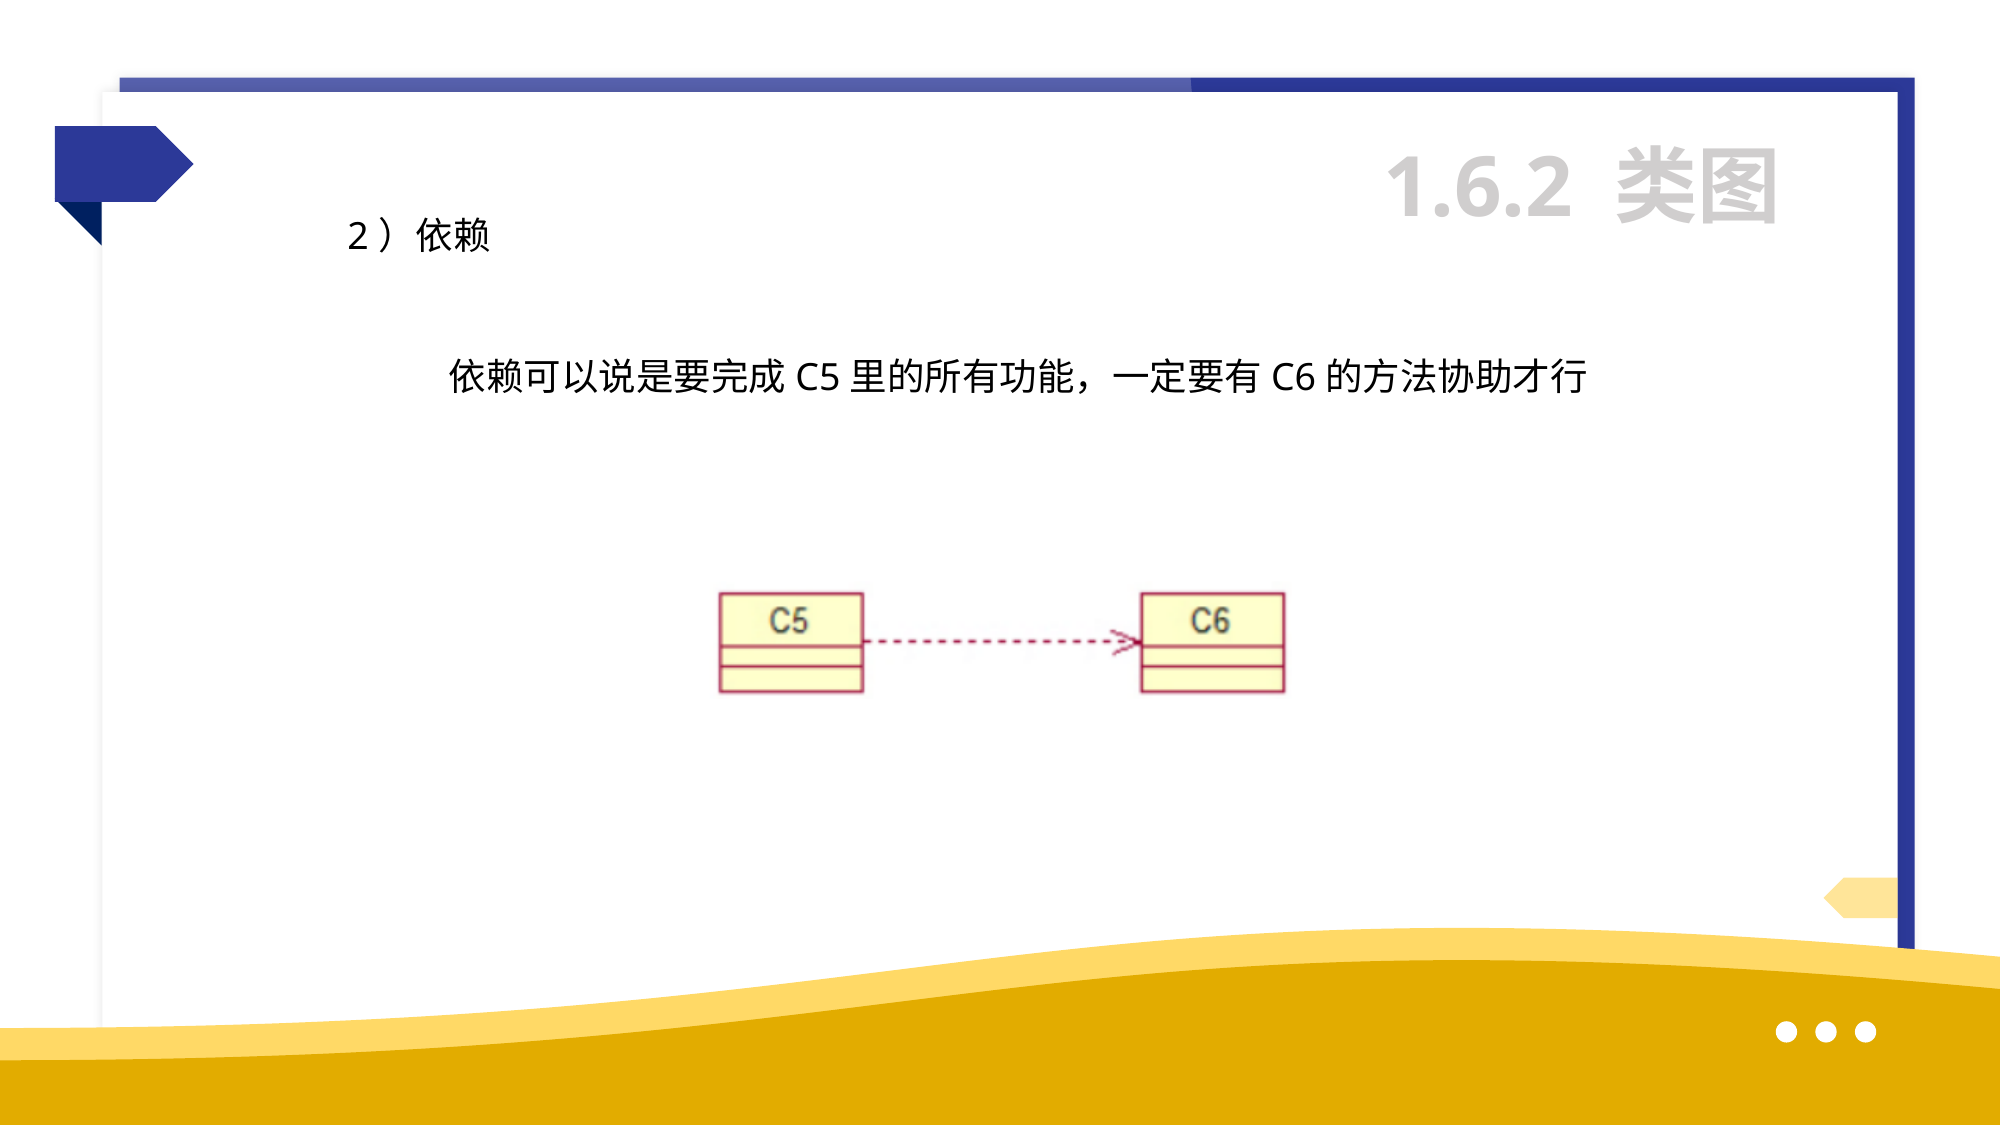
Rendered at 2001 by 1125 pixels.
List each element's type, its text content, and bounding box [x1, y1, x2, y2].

picture [708, 577, 1292, 700]
text_box 1.6.2 类图 [1368, 125, 1874, 240]
text_box 2）依赖 [332, 204, 506, 265]
text_box 依赖可以说是要完成C5里的所有功能，一定要有C6的方法协助才行 [434, 345, 1603, 406]
